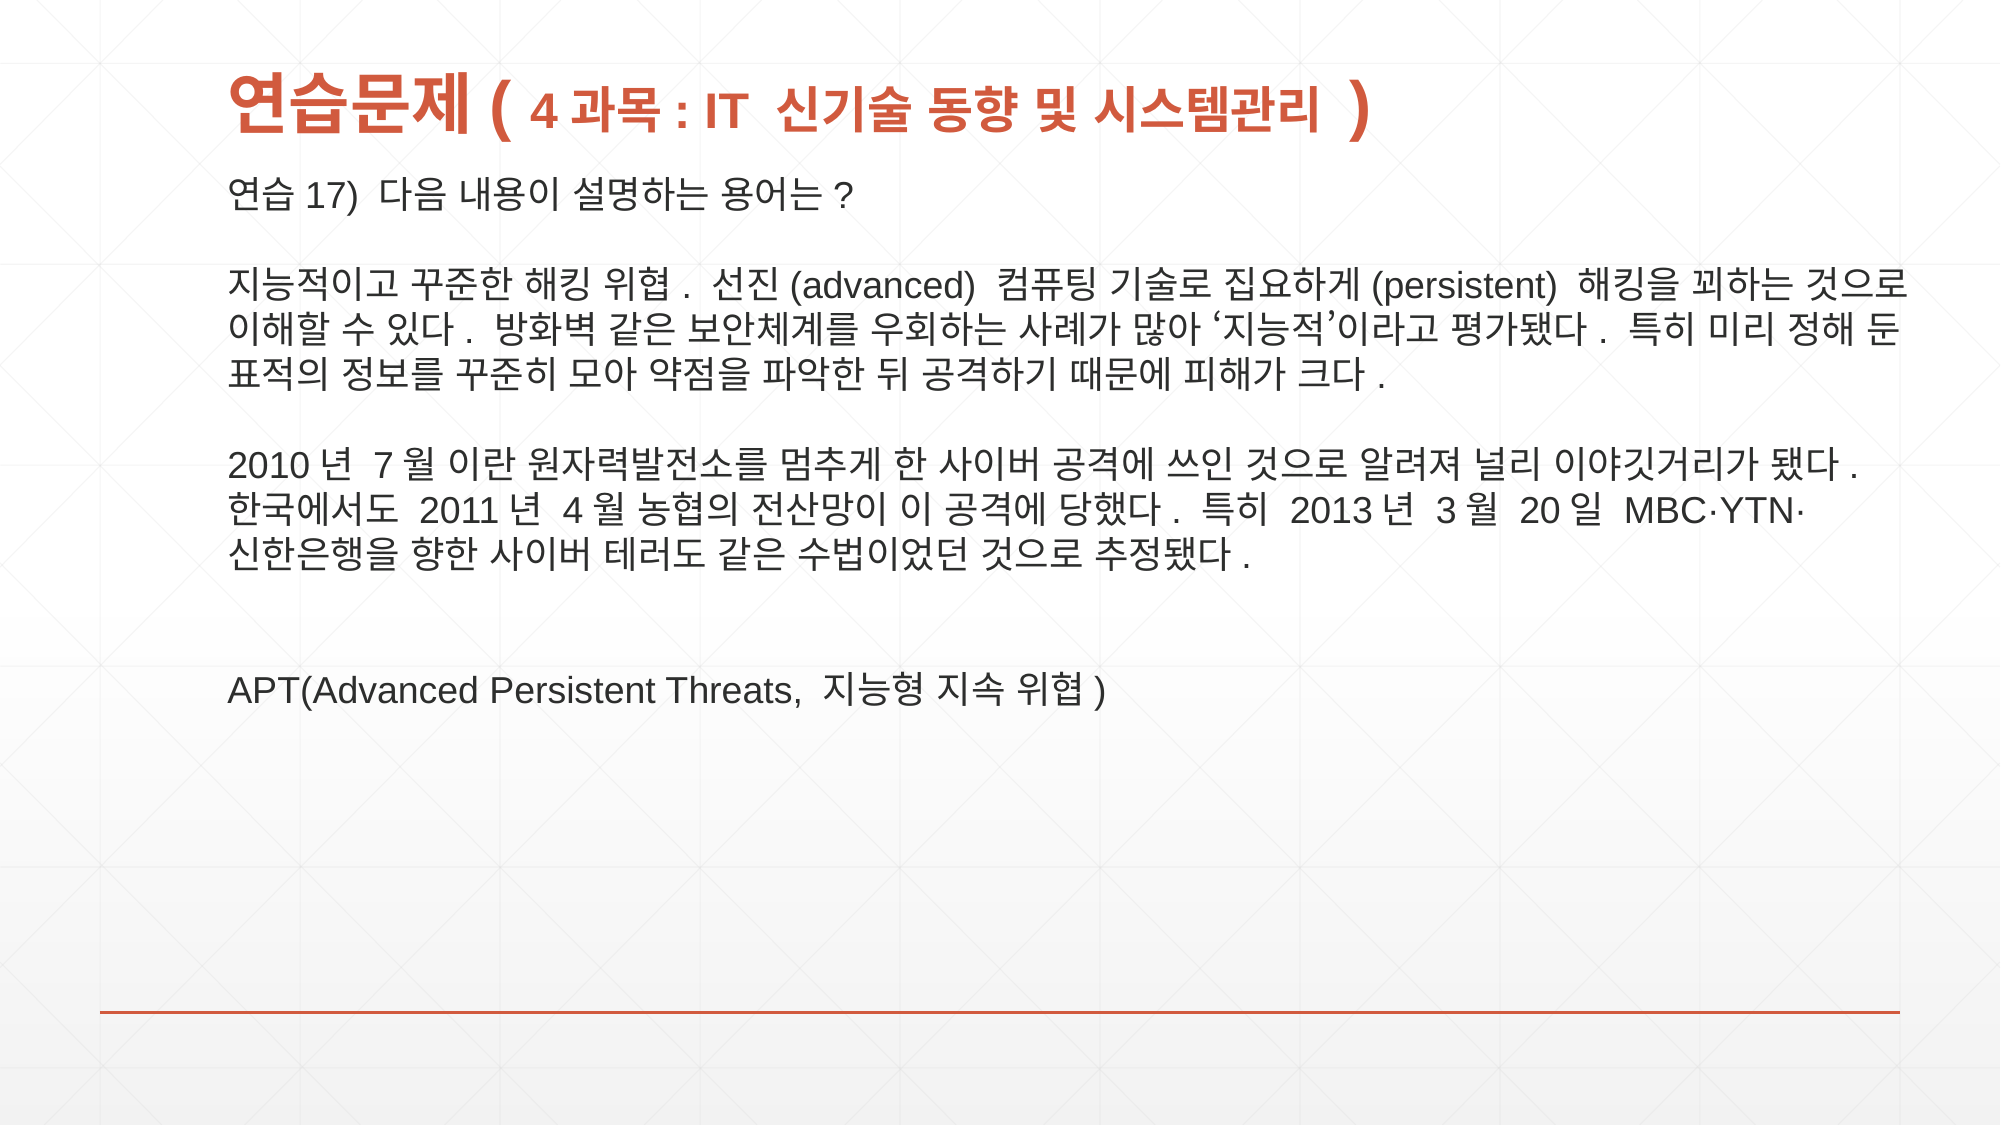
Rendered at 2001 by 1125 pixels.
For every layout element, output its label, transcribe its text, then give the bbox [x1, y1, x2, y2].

text_box 연습17) 다음 내용이 설명하는 용어는? 지능적이고 꾸준한 해킹 위협. 선진(advanced) 컴퓨팅 기술로 집요하게(persistent) 해킹을 꾀하는 것으로 이해할 수 있다. 방화벽 같은 보안체계를 우회하는 사례가 많아 ‘지능적’이라고 평가됐다. 특히 미리 정해 둔 표적의 정보를 꾸준히 모아 약점을 파악한 뒤 공격하기 때문에 피해가 크다. 2010년 7월 이란 원자력발전소를 멈추게 한 사이버 공격에 쓰인 것으로 알려져 널리 이야깃거리가 됐다. 한국에서도 2011년 4월 농협의 전산망이 이 공격에 당했다. 특히 2013년 3월 20일 MBC·YTN·신한은행을 향한 사이버 테러도 같은 수법이었던 것으로 추정됐다. APT(Advanced Persistent Threats, 지능형 지속 위협) [212, 163, 1949, 719]
title 연습문제( 4과목: IT 신기술 동향 및 시스템관리 ) [212, 58, 1788, 150]
